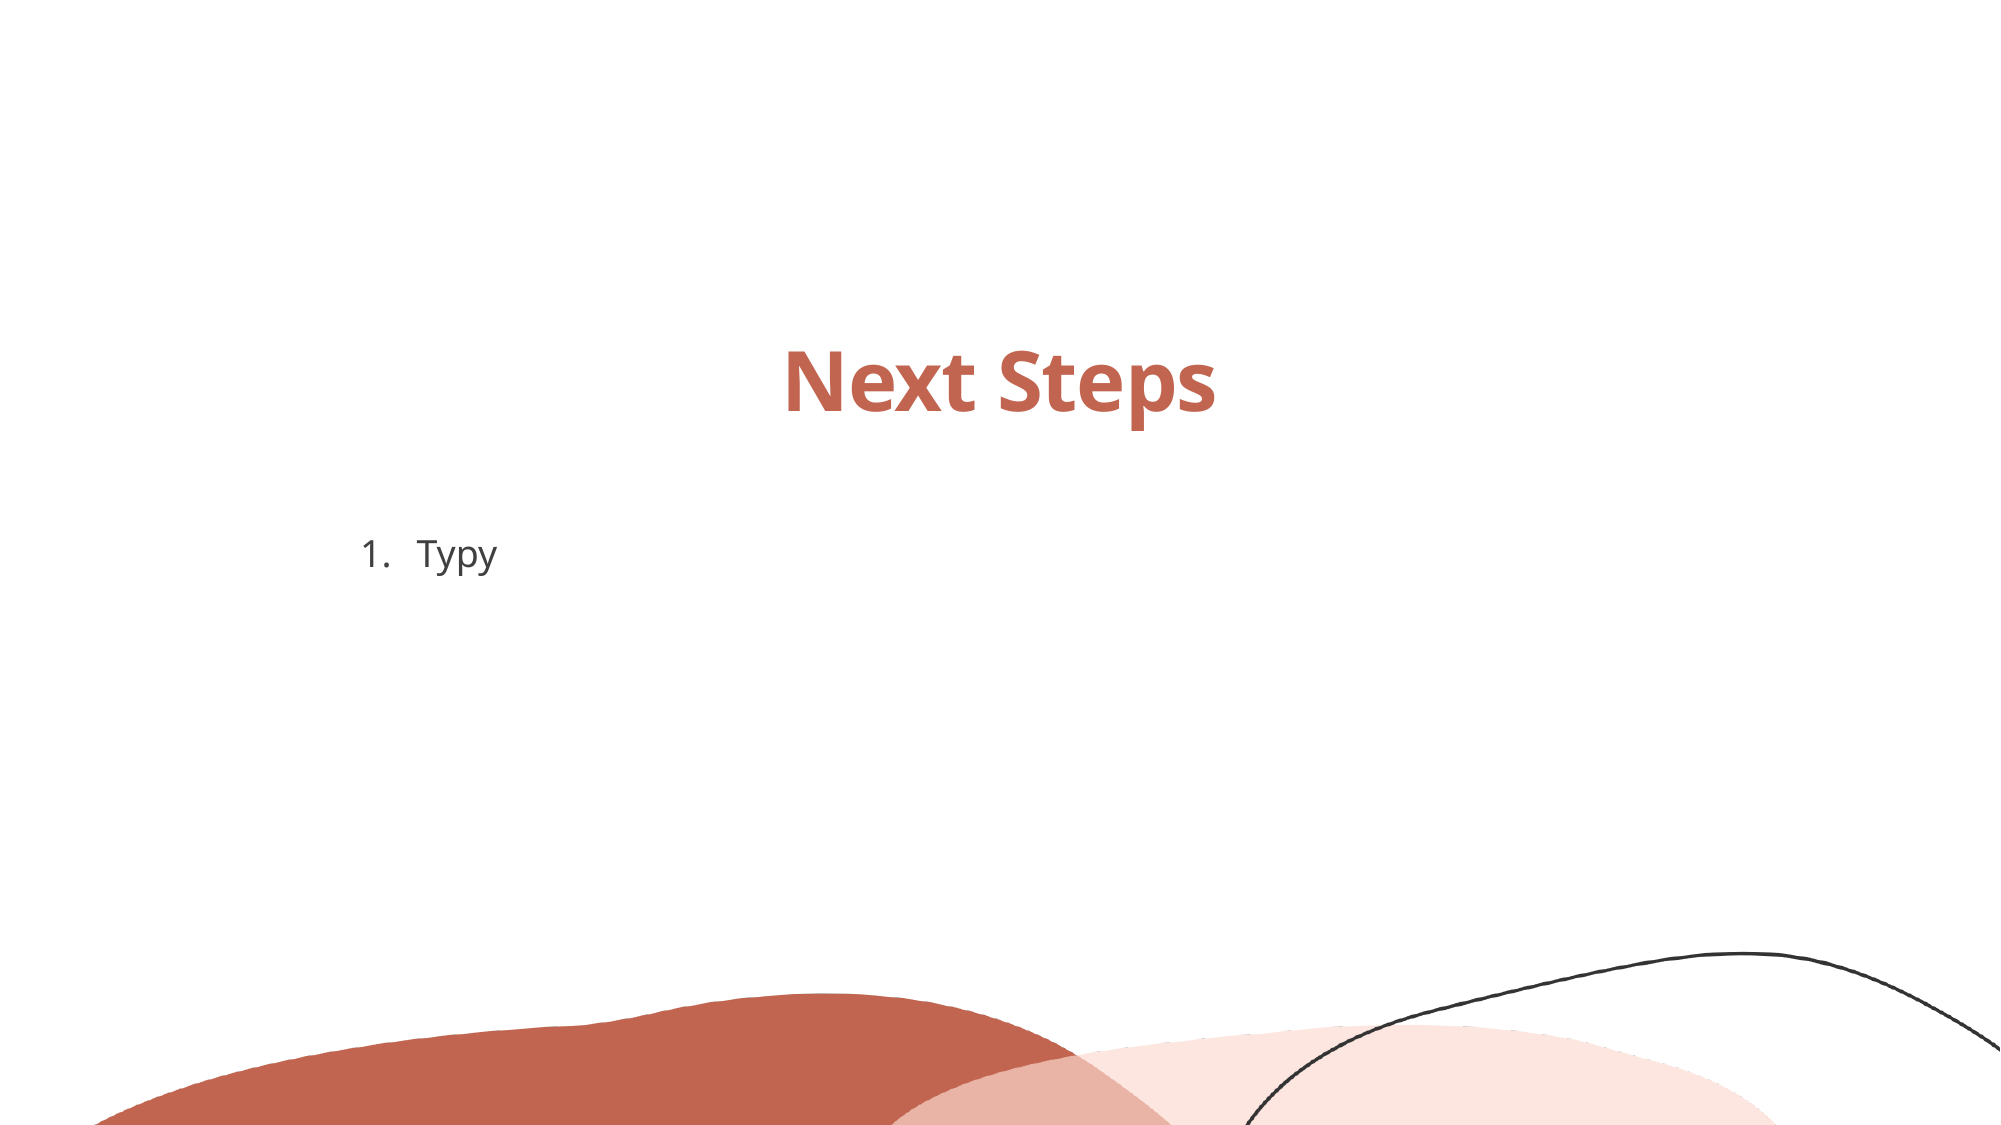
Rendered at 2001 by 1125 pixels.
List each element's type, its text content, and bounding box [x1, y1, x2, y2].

picture [7, 924, 2000, 1125]
list Typy [360, 534, 1640, 787]
title Next Steps [250, 327, 1750, 429]
